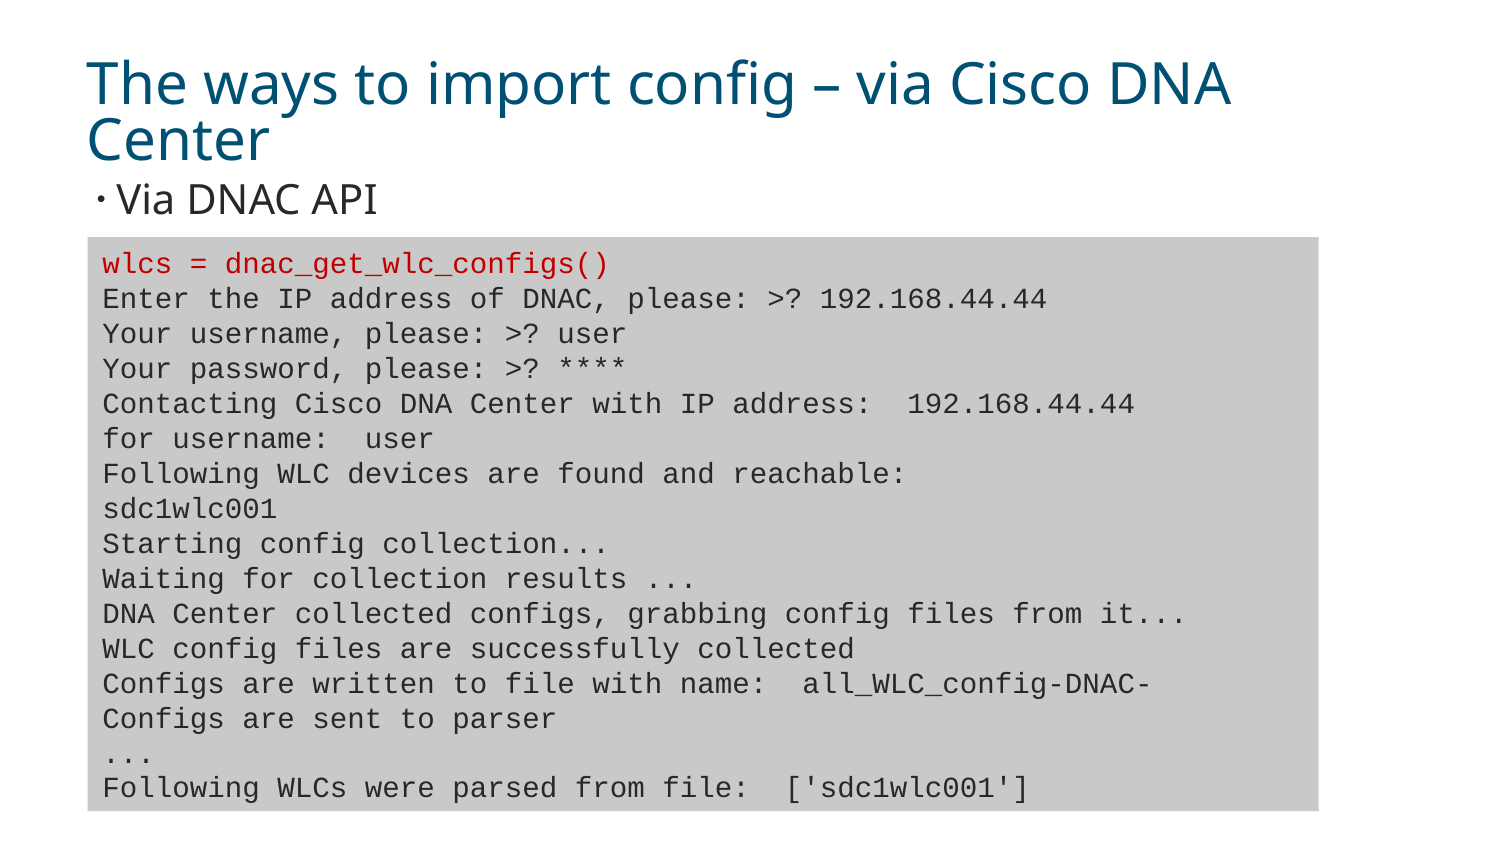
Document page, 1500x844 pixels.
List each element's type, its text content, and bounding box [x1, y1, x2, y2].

text_box wlcs = dnac_get_wlc_configs() Enter the IP address of DNAC, please: >? 192.168.44.44 Your username, please: >? user Your password, please: >? **** Contacting Cisco DNA Center with IP address: 192.168.44.44 for username: user Following WLC devices are found and reachable: sdc1wlc001 Starting config collection... Waiting for collection results ... DNA Center collected configs, grabbing config files from it... WLC config files are successfully collected Configs are written to file with name: all_WLC_config-DNAC- Configs are sent to parser ... Following WLCs were parsed from file: ['sdc1wlc001'] [87, 237, 1319, 812]
title The ways to import config – via Cisco DNA Center [71, 55, 1441, 176]
list Via DNAC API [87, 176, 1382, 675]
